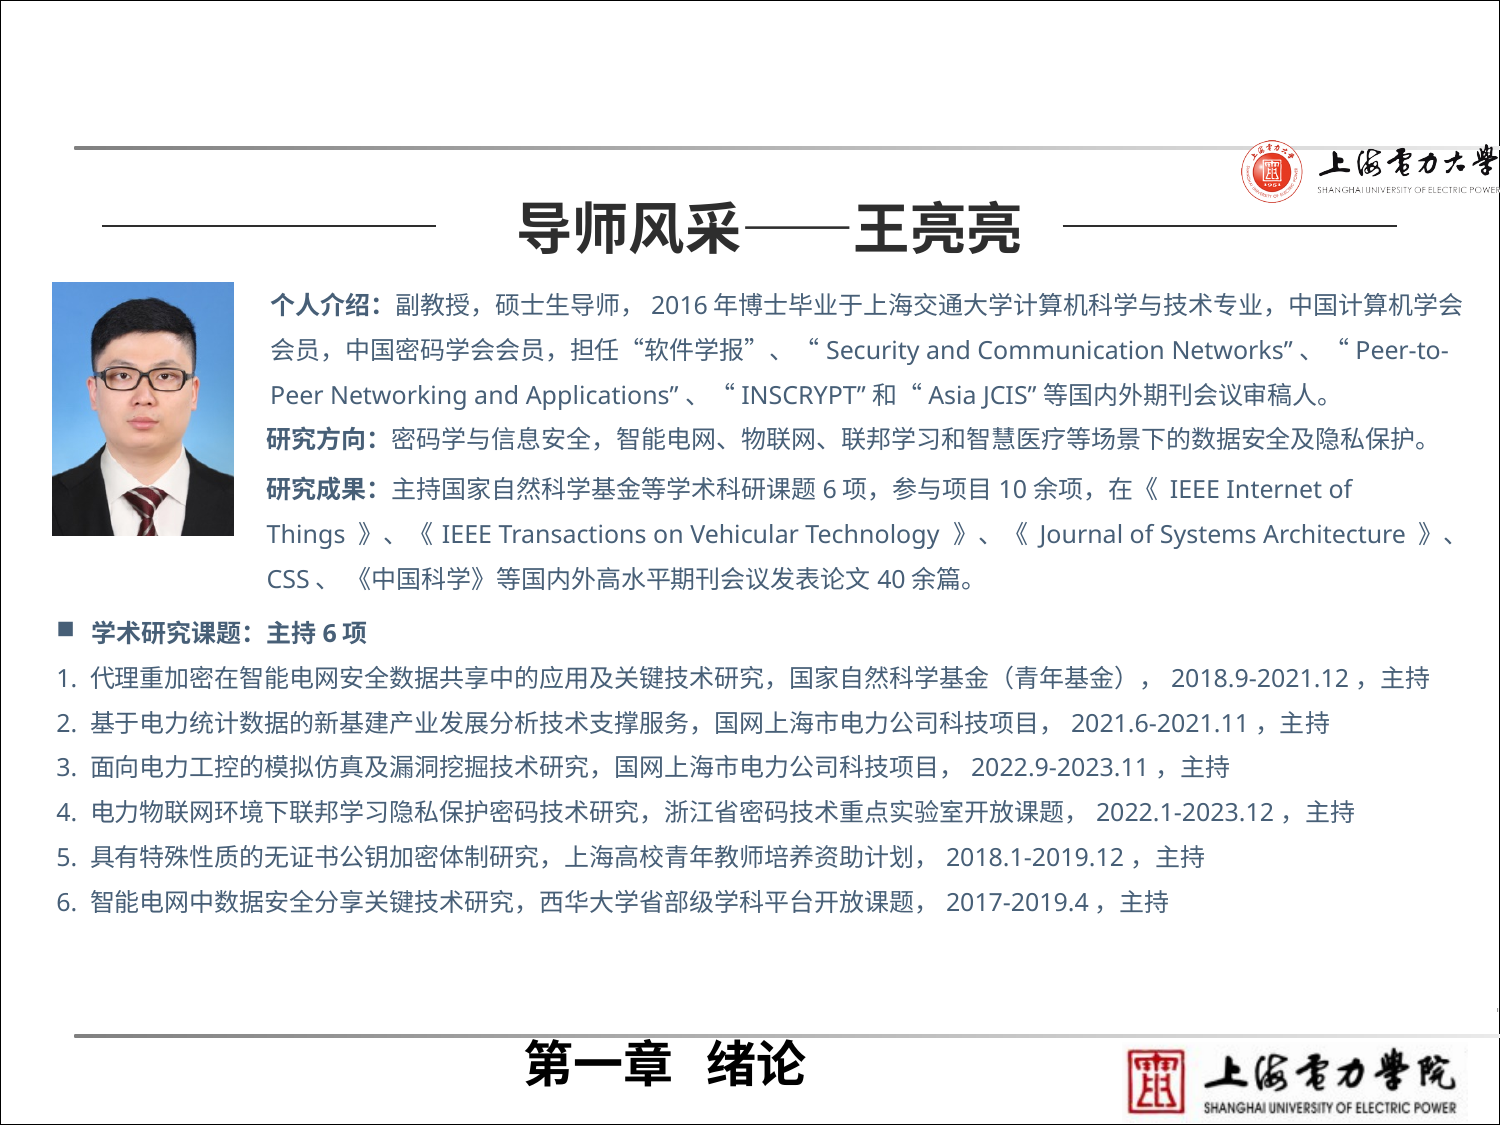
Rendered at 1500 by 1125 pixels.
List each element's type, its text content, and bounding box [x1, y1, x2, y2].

picture [1122, 1042, 1468, 1123]
picture [52, 282, 234, 536]
text_box 学术研究课题：主持6项 1. 代理重加密在智能电网安全数据共享中的应用及关键技术研究，国家自然科学基金（青年基金），2018.9-2021.12，主持 2. 基于电力统计数据的新基建产业发展分析技术支撑服务，国网上海市电力公司科技项目，2021.6-2021.11，主持 3. 面向电力工控的模拟仿真及漏洞挖掘技术研究，国网上海市电力公司科技项目，2022.9-2023.11，主持 4. 电力物联网环境下联邦学习隐私保护密码技术研究，浙江省密码技术重点实验室开放课题，2022.1-2023.12，主持 5. 具有特殊性质的无证书公钥加密体制研究，上海高校青年教师培养资助计划，2018.1-2019.12，主持 6. 智能电网中数据安全分享关键技术研究，西华大学省部级学科平台开放课题，2017-2019.4，主持 [41, 594, 1481, 924]
text_box 研究方向：密码学与信息安全，智能电网、物联网、联邦学习和智慧医疗等场景下的数据安全及隐私保护。 研究成果：主持国家自然科学基金等学术科研课题6项，参与项目10余项，在《 IEEE Internet of Things 》、《 IEEE Transactions on Vehicular Technology 》、《 Journal of Systems Architecture 》、 CSS、 《中国科学》等国内外高水平期刊会议发表论文40余篇。 [255, 403, 1481, 576]
text_box 导师风采——王亮亮 [462, 186, 1038, 267]
text_box 个人介绍：副教授，硕士生导师，2016年博士毕业于上海交通大学计算机科学与技术专业，中国计算机学会会员，中国密码学会会员，担任“软件学报”、“Security and Communication Networks”、“Peer-to-Peer Networking and Applications”、“INSCRYPT”和“Asia JCIS”等国内外期刊会议审稿人。 [255, 267, 1481, 403]
picture [1241, 140, 1500, 203]
